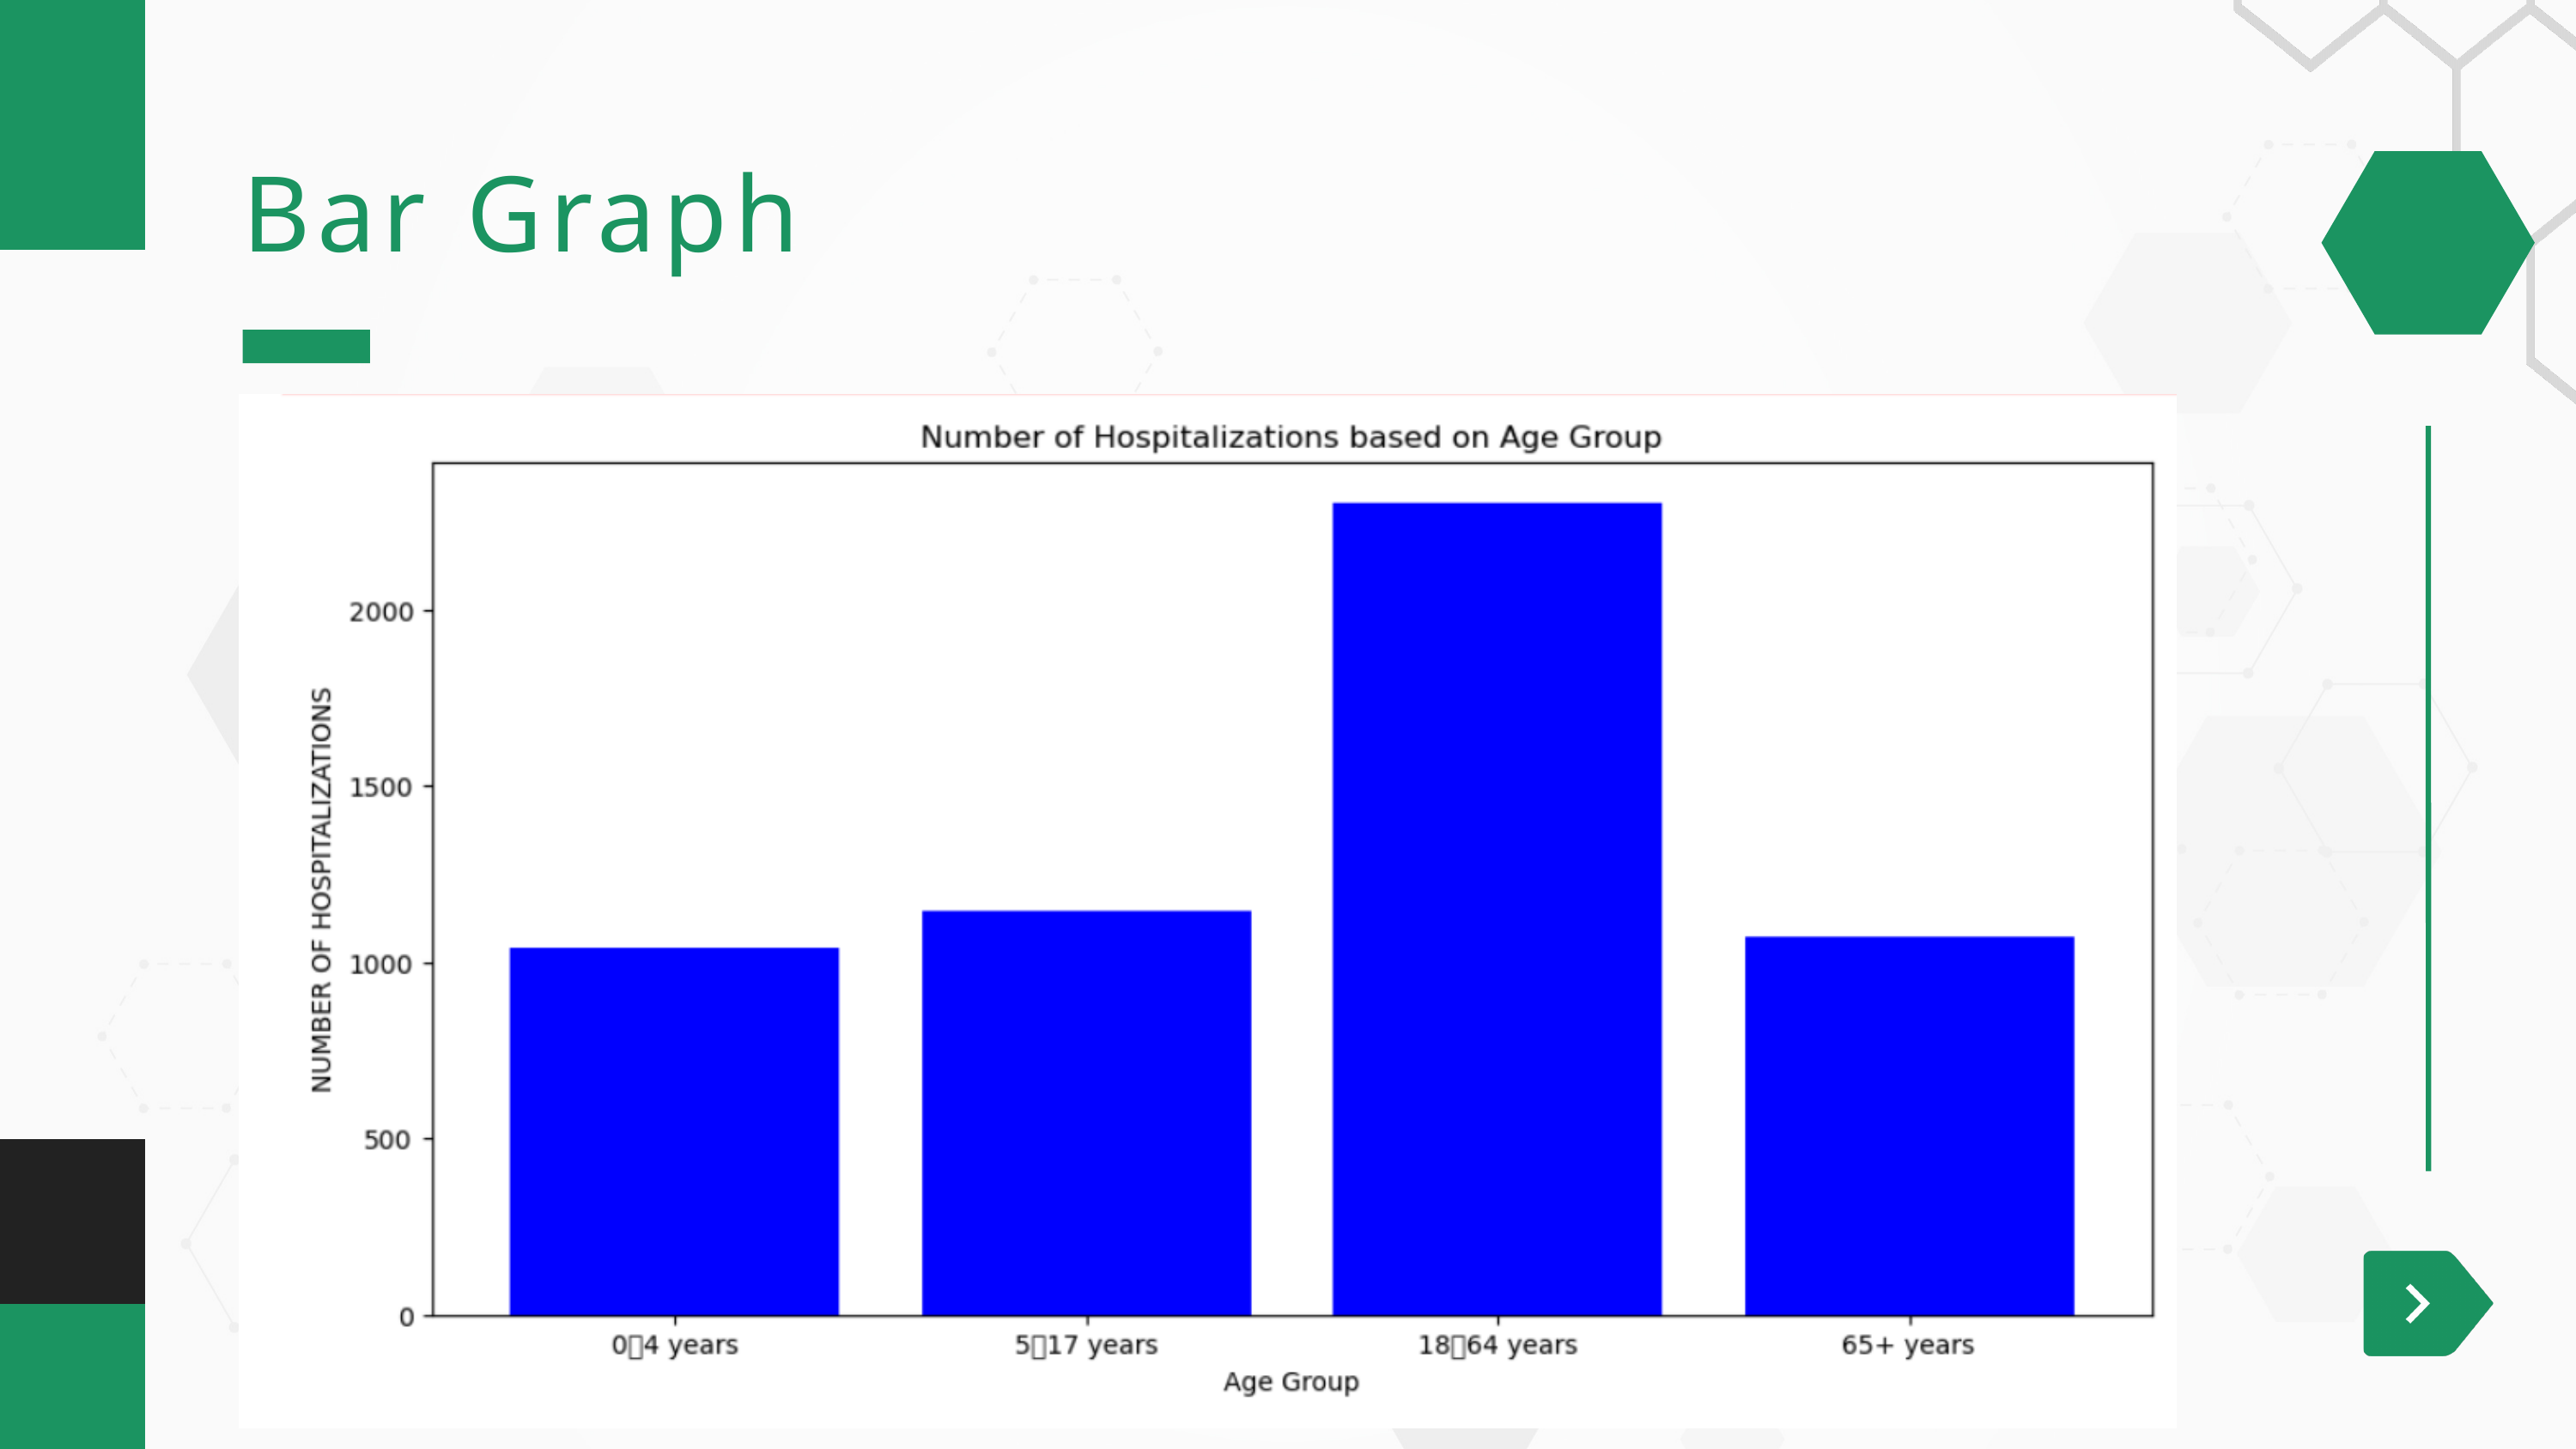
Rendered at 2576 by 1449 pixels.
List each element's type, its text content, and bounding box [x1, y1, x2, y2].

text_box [2321, 150, 2536, 335]
text_box [2172, 0, 2576, 427]
text_box [2363, 1251, 2494, 1356]
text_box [0, 1138, 145, 1303]
text_box Bar Graph [242, 126, 1177, 274]
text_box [0, 1303, 145, 1449]
picture [238, 393, 2177, 1428]
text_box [0, 0, 145, 250]
text_box [0, 0, 2576, 1449]
